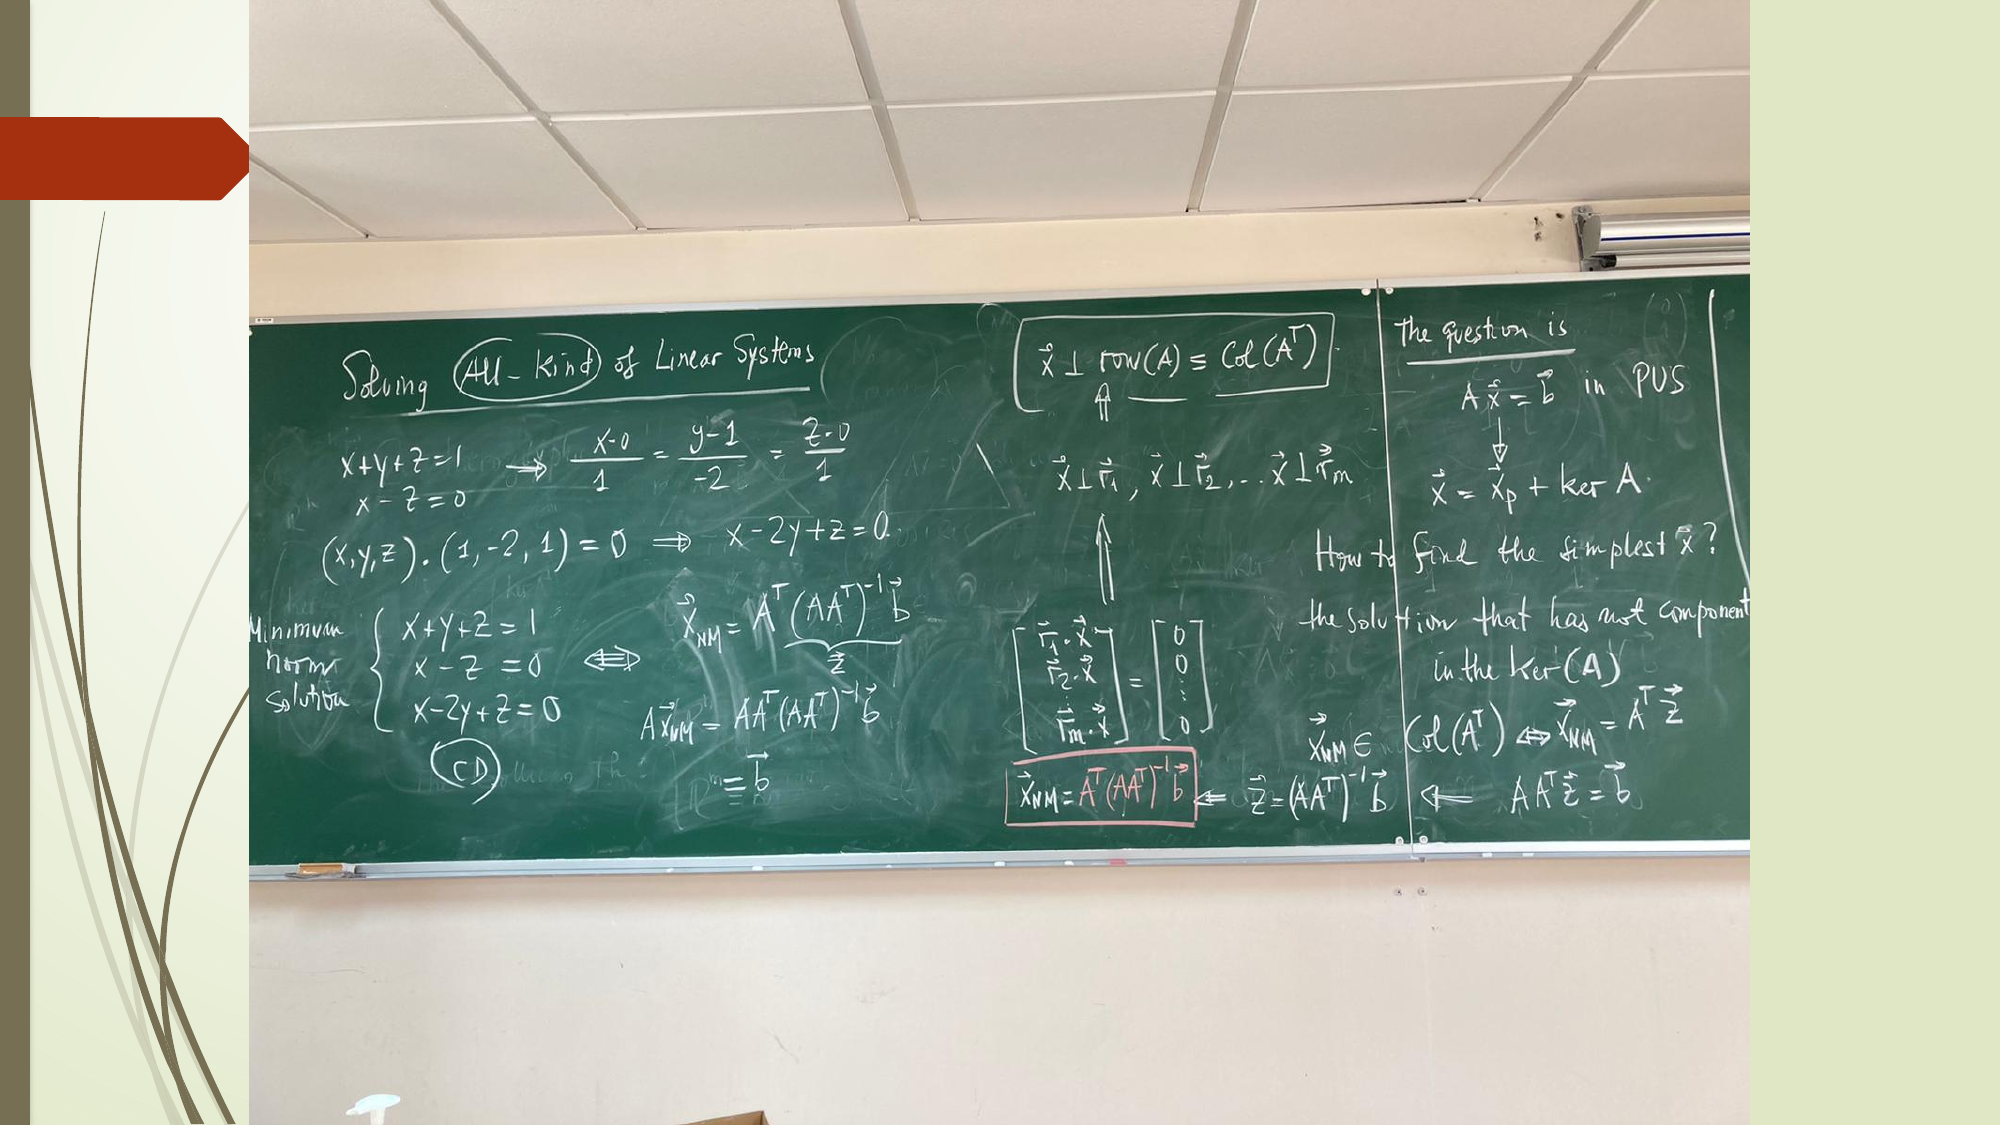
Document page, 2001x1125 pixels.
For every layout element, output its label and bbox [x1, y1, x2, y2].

picture [249, 0, 1751, 1125]
